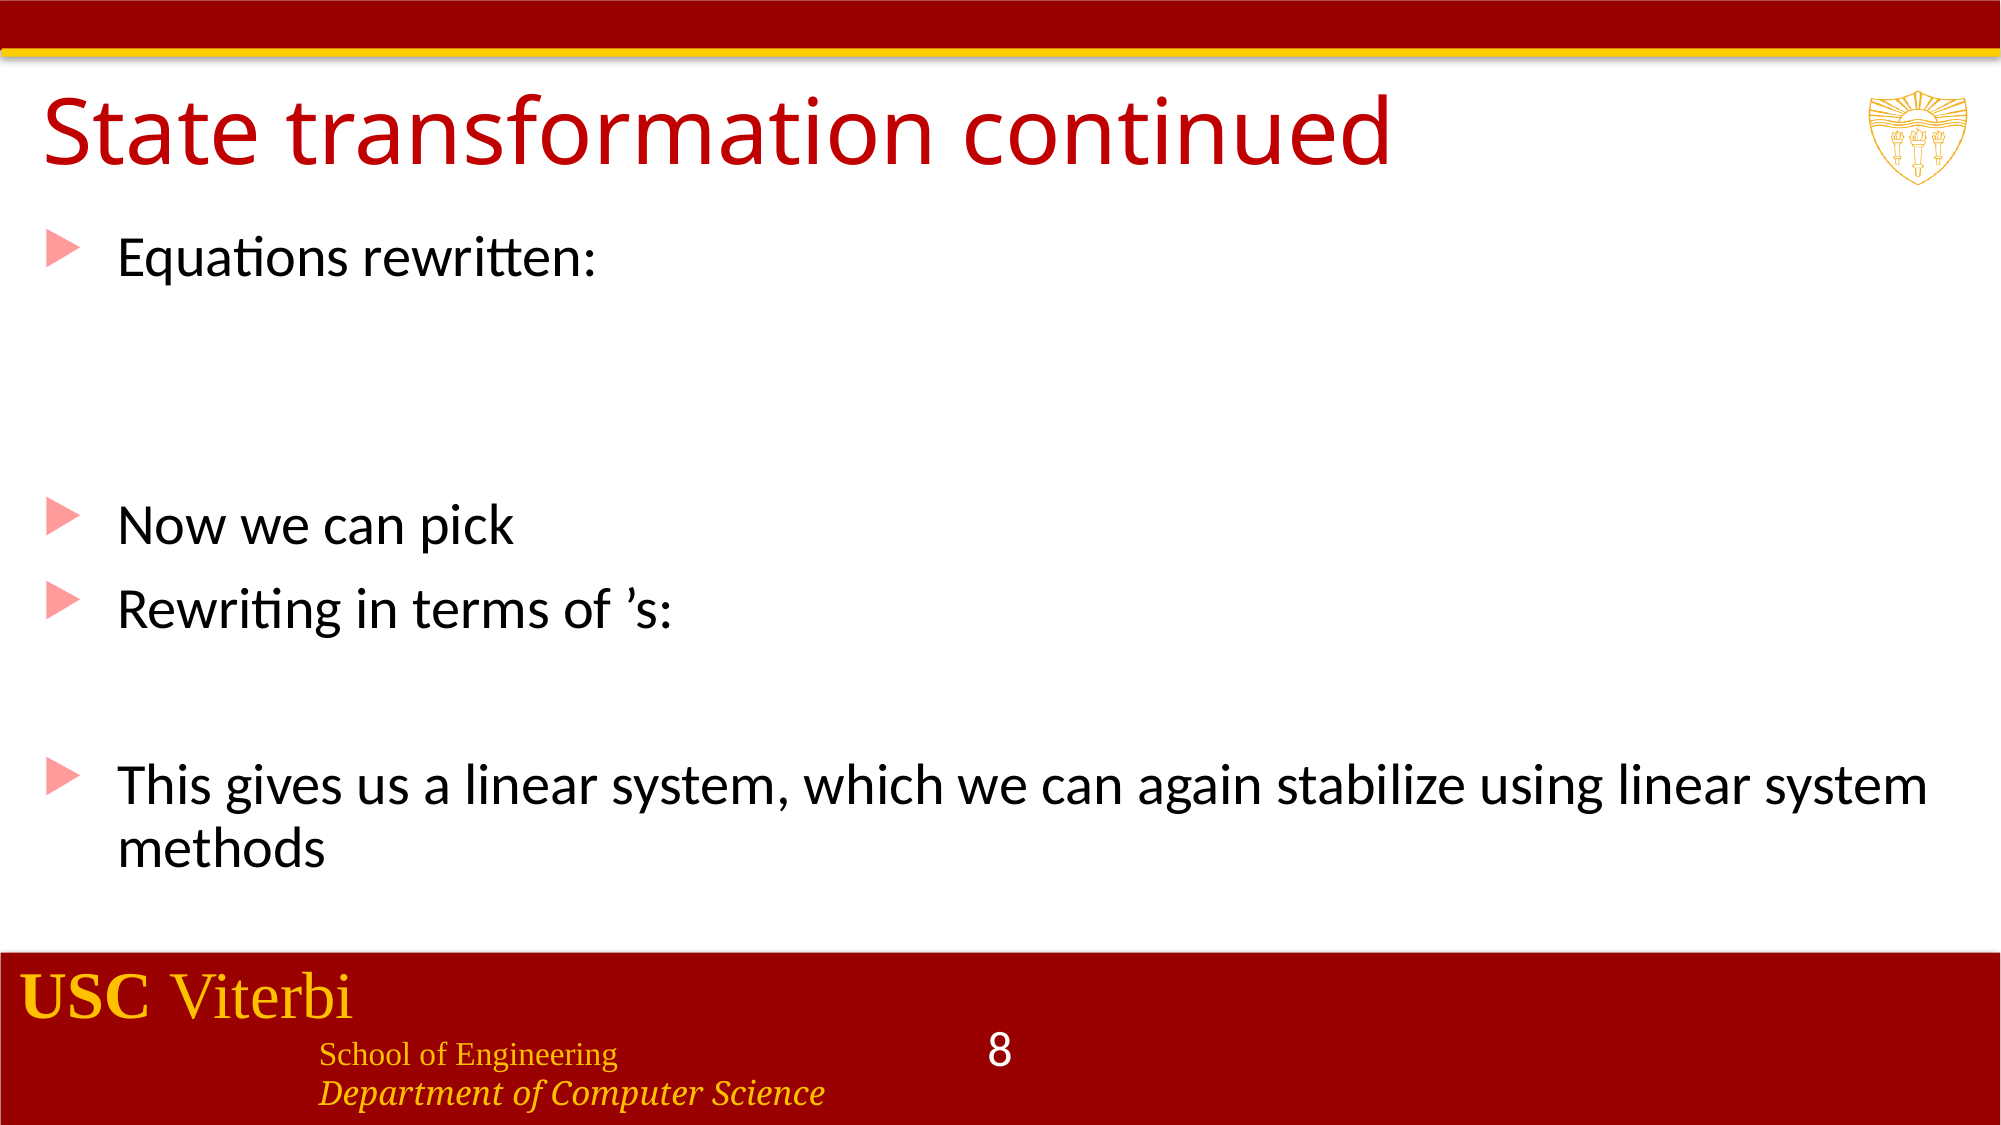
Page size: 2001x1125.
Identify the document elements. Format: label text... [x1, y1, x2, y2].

title State transformation continued [27, 70, 1819, 199]
picture [1836, 76, 2000, 199]
slide_number 8 [774, 1016, 1225, 1077]
